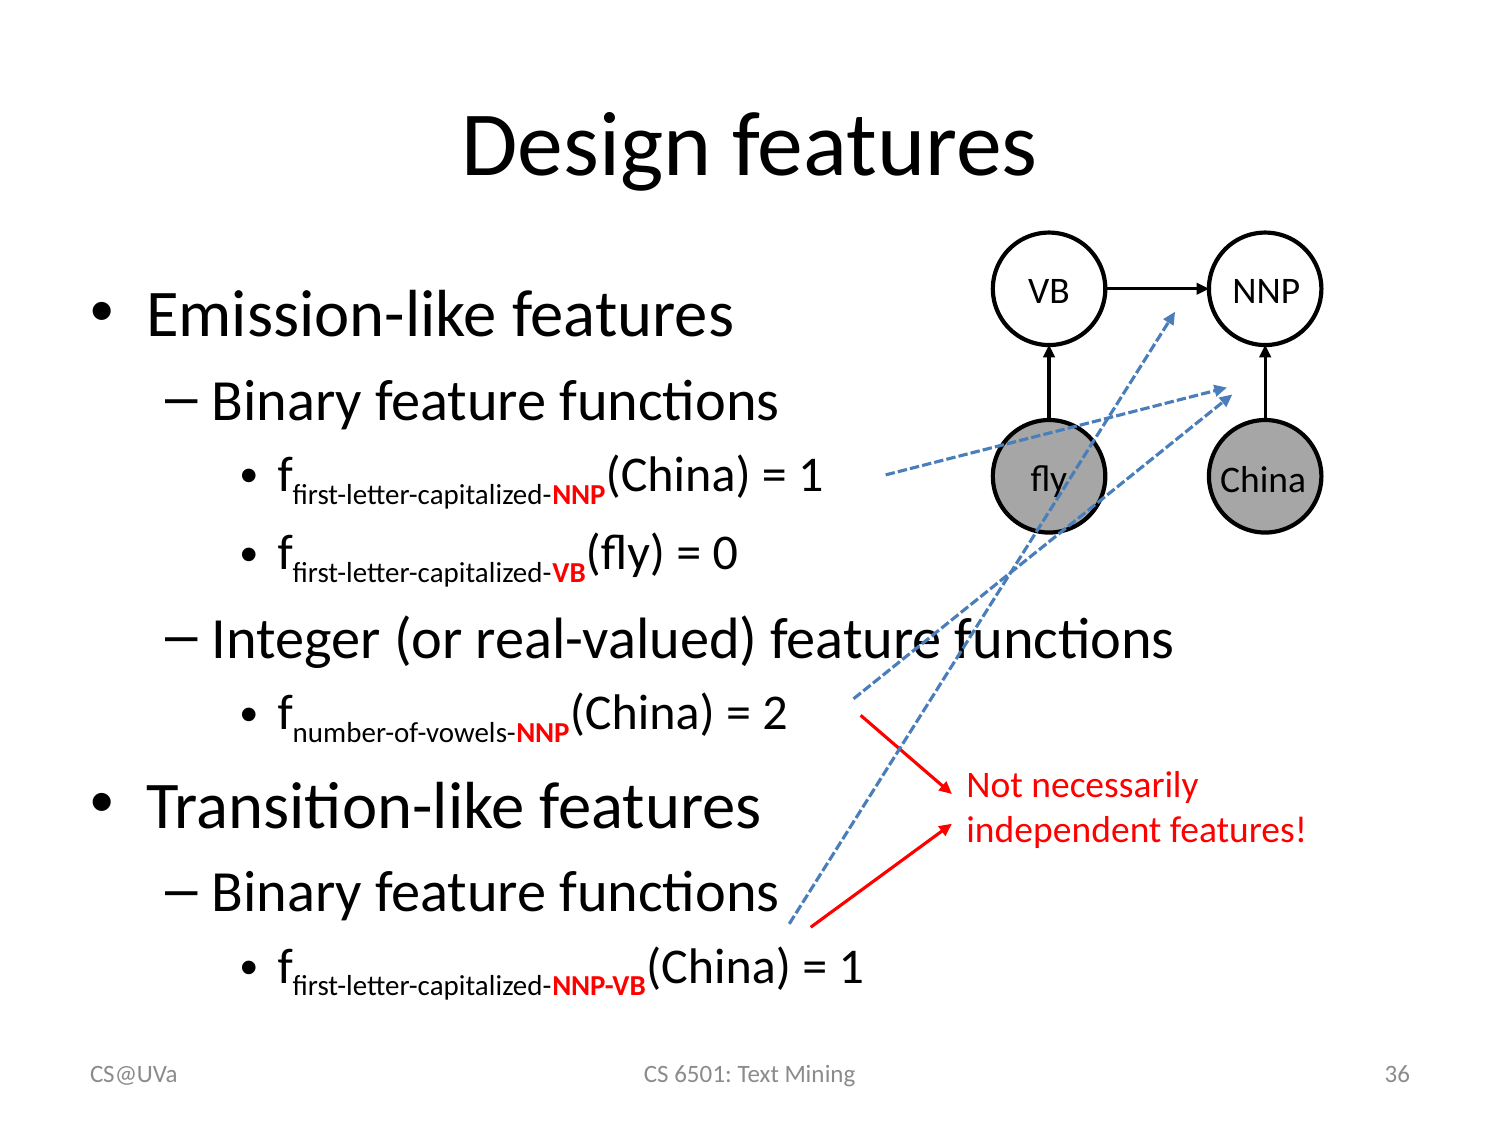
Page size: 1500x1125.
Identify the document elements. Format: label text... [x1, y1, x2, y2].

list Emission-like features Binary feature functions ffirst-letter-capitalized-NNP(China) = 1 ffirst-letter-capitalized-VB(fly) = 0 Integer (or real-valued) feature functions fnumber-of-vowels-NNP(China) = 2 Transition-like features Binary feature functions ffirst-letter-capitalized-NNP-VB(China) = 1 [75, 262, 1425, 1005]
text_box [1179, 394, 1233, 700]
title Design features [75, 45, 1425, 233]
text_box NNP [1217, 259, 1356, 319]
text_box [789, 311, 1176, 925]
text_box VB [990, 230, 1108, 310]
slide_number CS@UVa [75, 1042, 425, 1103]
text_box [1206, 230, 1316, 348]
text_box China [1238, 447, 1331, 507]
footer CS 6501: Text Mining [512, 1042, 988, 1103]
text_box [1179, 387, 1227, 393]
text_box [1177, 715, 1356, 928]
text_box [1238, 418, 1316, 447]
slide_number 36 [1074, 1042, 1425, 1103]
text_box [1238, 507, 1315, 535]
